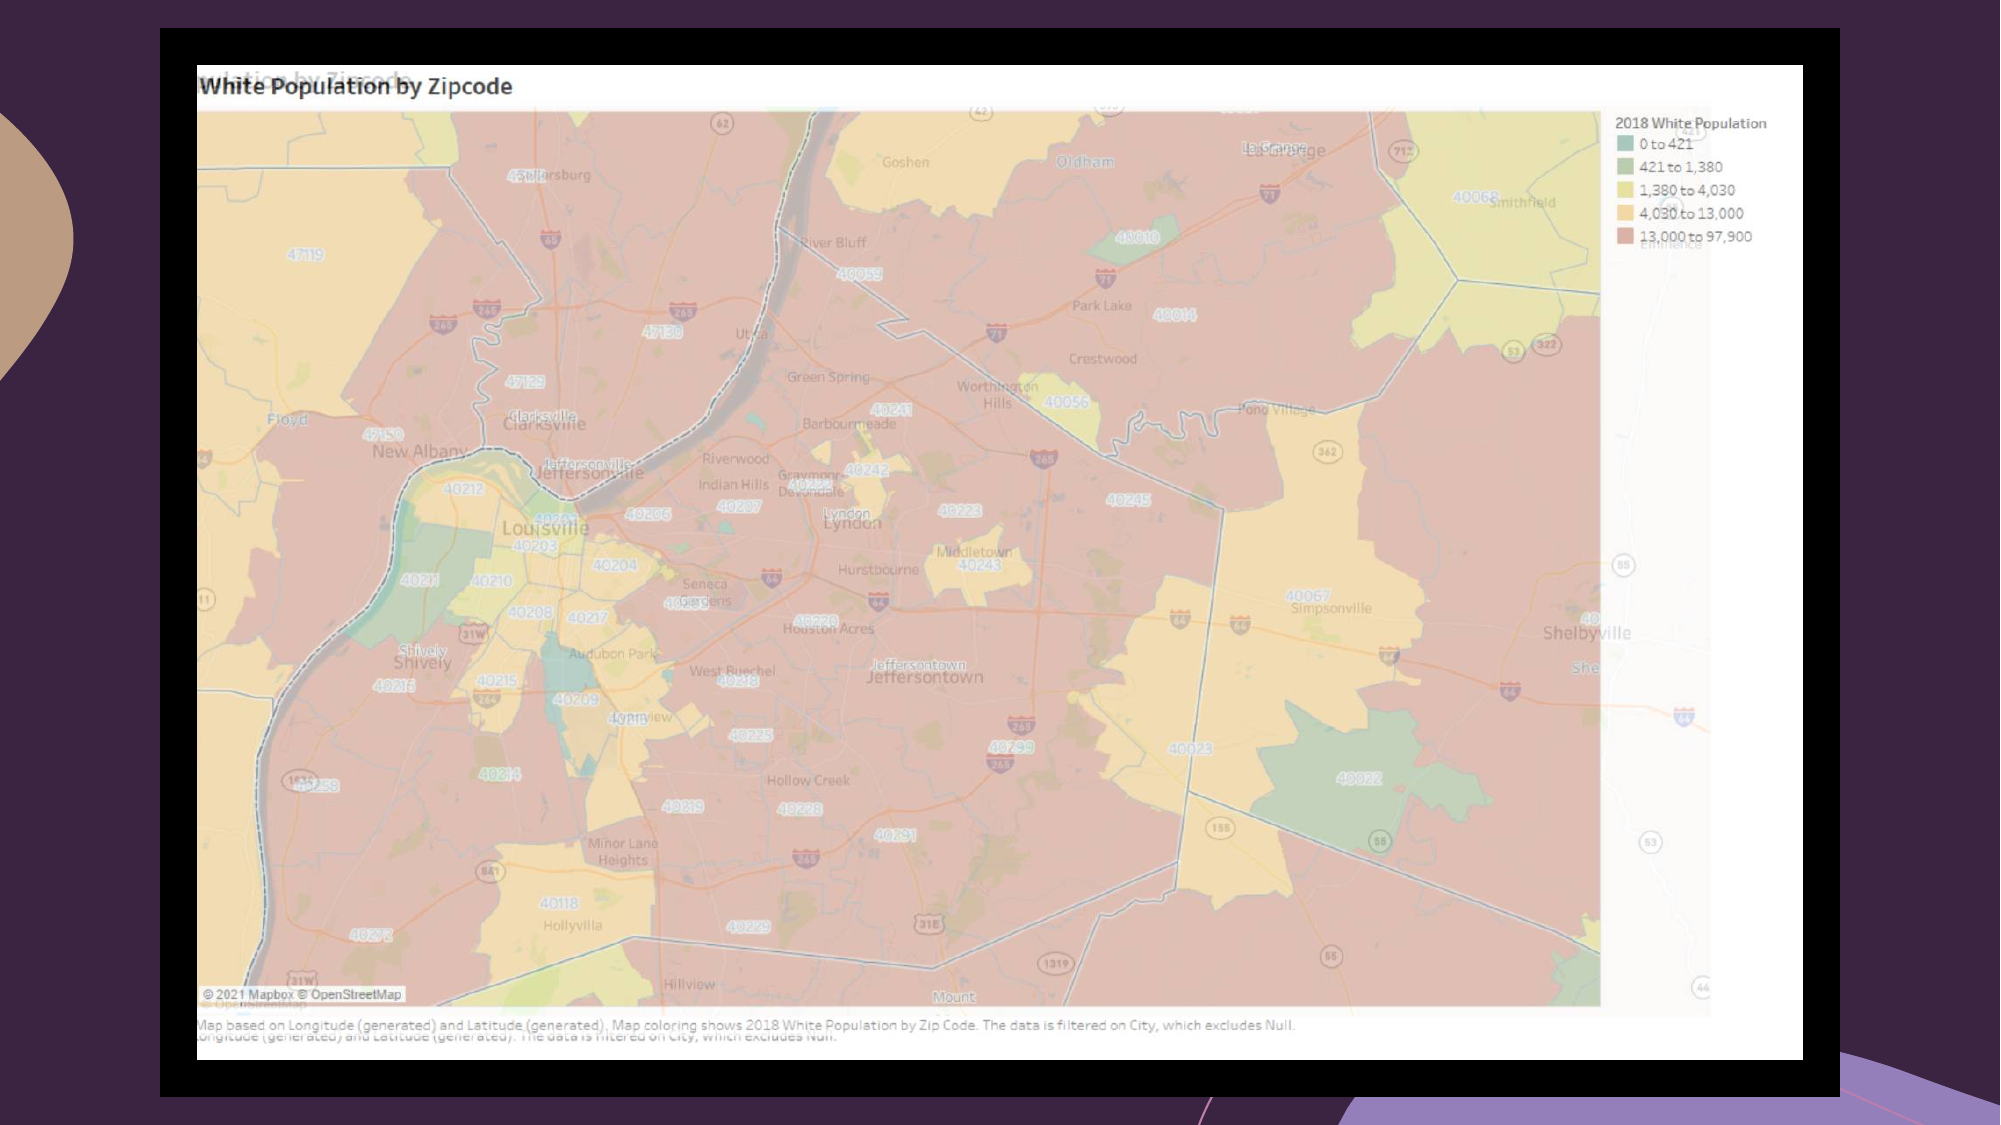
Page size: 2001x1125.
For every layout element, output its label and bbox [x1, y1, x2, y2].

picture [196, 65, 1803, 1060]
